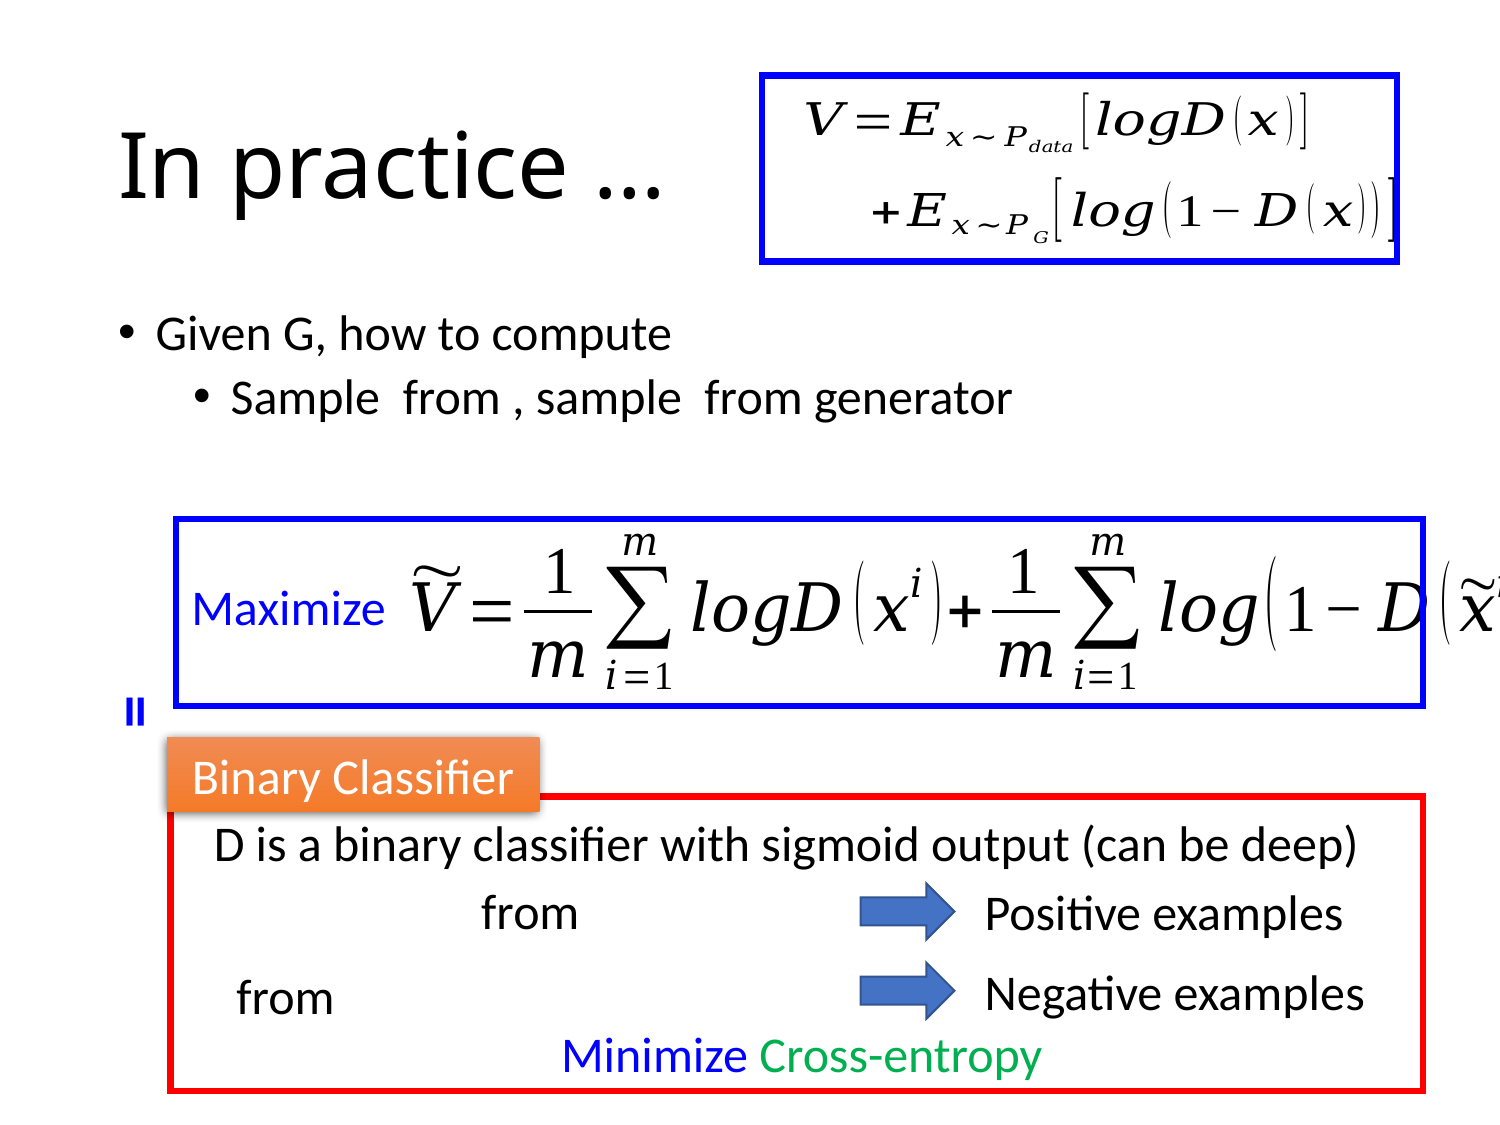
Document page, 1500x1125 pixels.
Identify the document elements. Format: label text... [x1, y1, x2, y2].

text_box D is a binary classifier with sigmoid output (can be deep) [199, 803, 1401, 879]
text_box = [93, 660, 189, 764]
text_box [170, 795, 1424, 1092]
title In practice … [103, 59, 1397, 278]
text_box [859, 960, 956, 1022]
text_box [175, 518, 1424, 707]
text_box Positive examples [969, 872, 1401, 948]
text_box [859, 881, 956, 942]
text_box Binary Classifier [167, 737, 540, 812]
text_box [761, 75, 1397, 262]
text_box Negative examples [969, 952, 1401, 1028]
